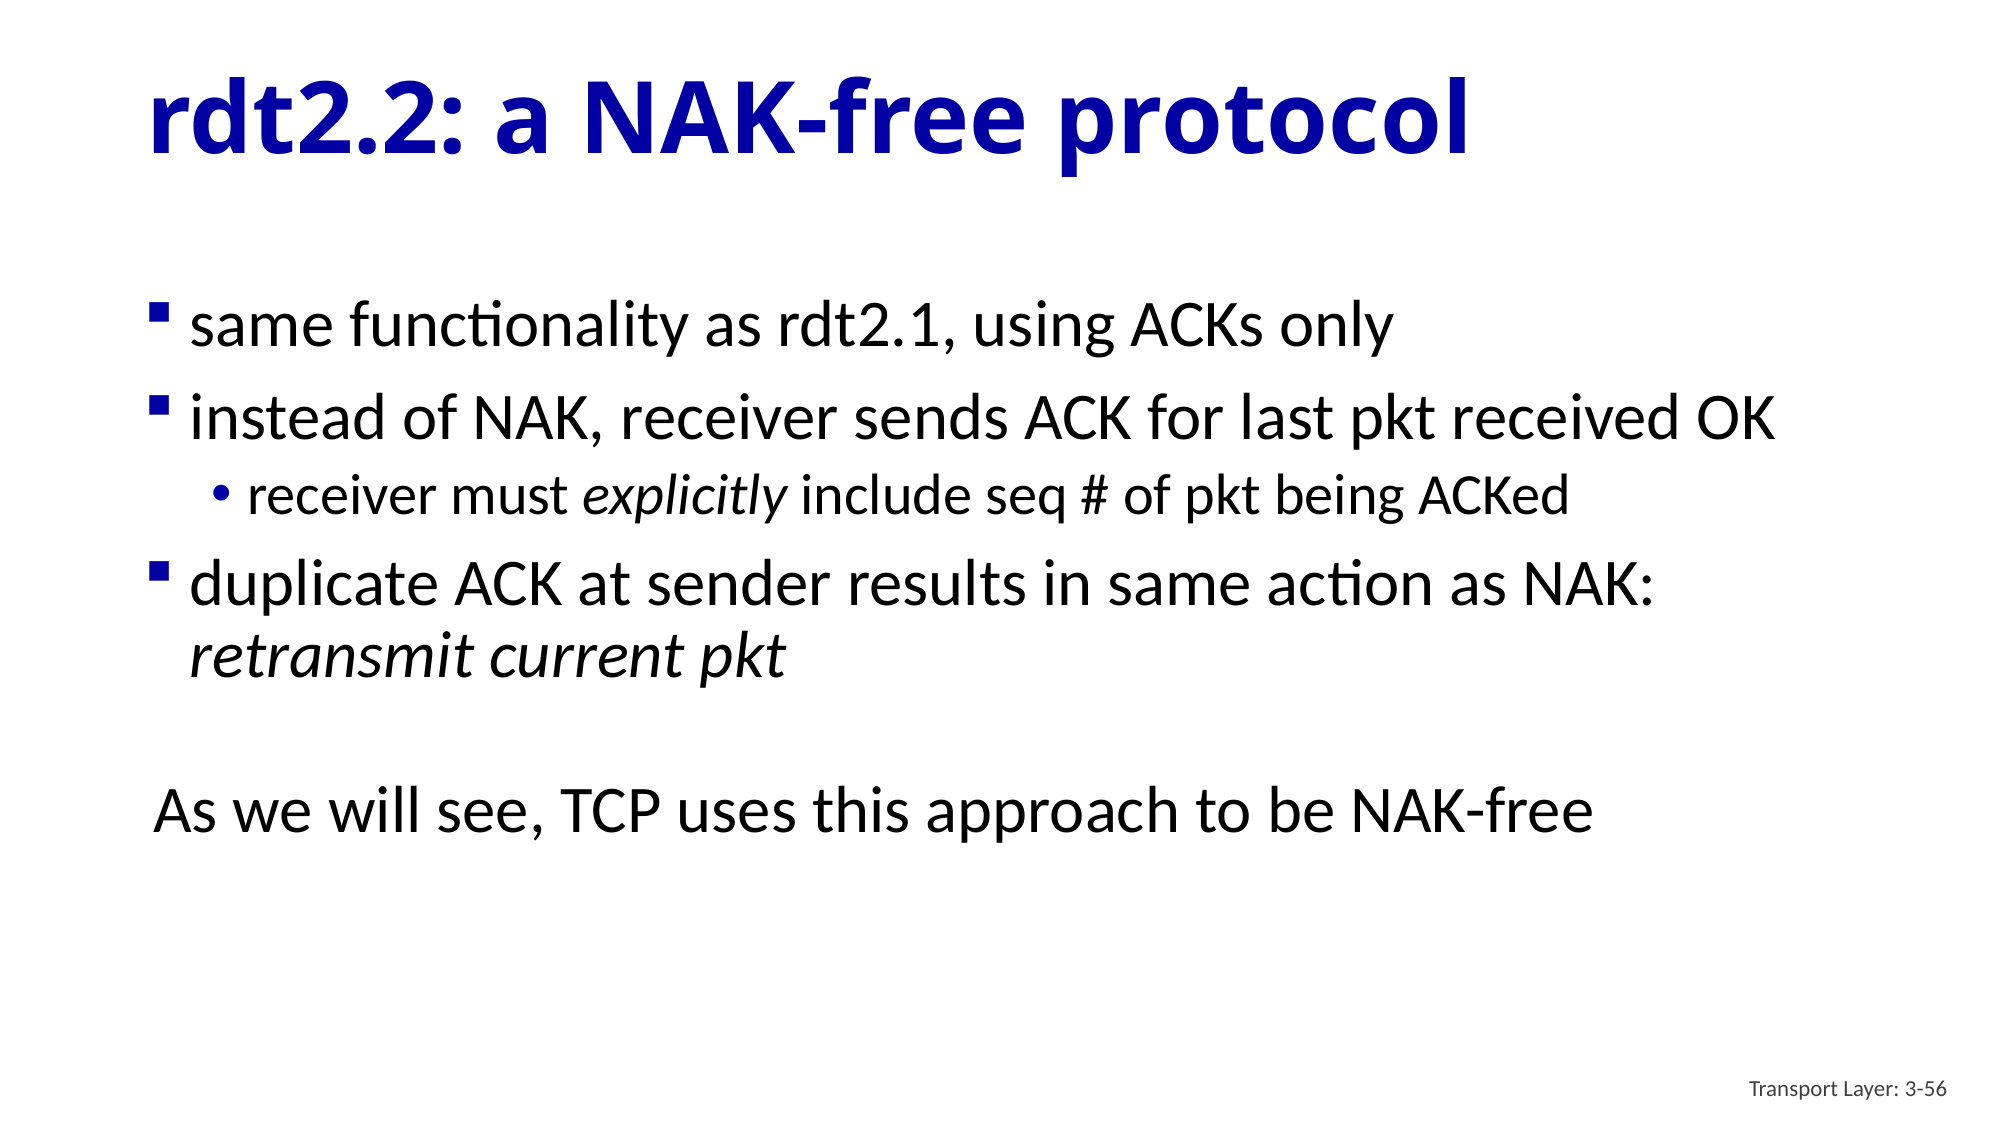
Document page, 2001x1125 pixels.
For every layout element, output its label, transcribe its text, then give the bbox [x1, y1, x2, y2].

slide_number Transport Layer: 3-56 [1512, 1056, 1963, 1117]
text_box As we will see, TCP uses this approach to be NAK-free [138, 758, 1611, 854]
title rdt2.2: a NAK-free protocol [131, 47, 1952, 195]
text_box same functionality as rdt2.1, using ACKs only instead of NAK, receiver sends ACK for last pkt received OK receiver must explicitly include seq # of pkt being ACKed duplicate ACK at sender results in same action as NAK: retransmit current pkt [99, 281, 1901, 837]
